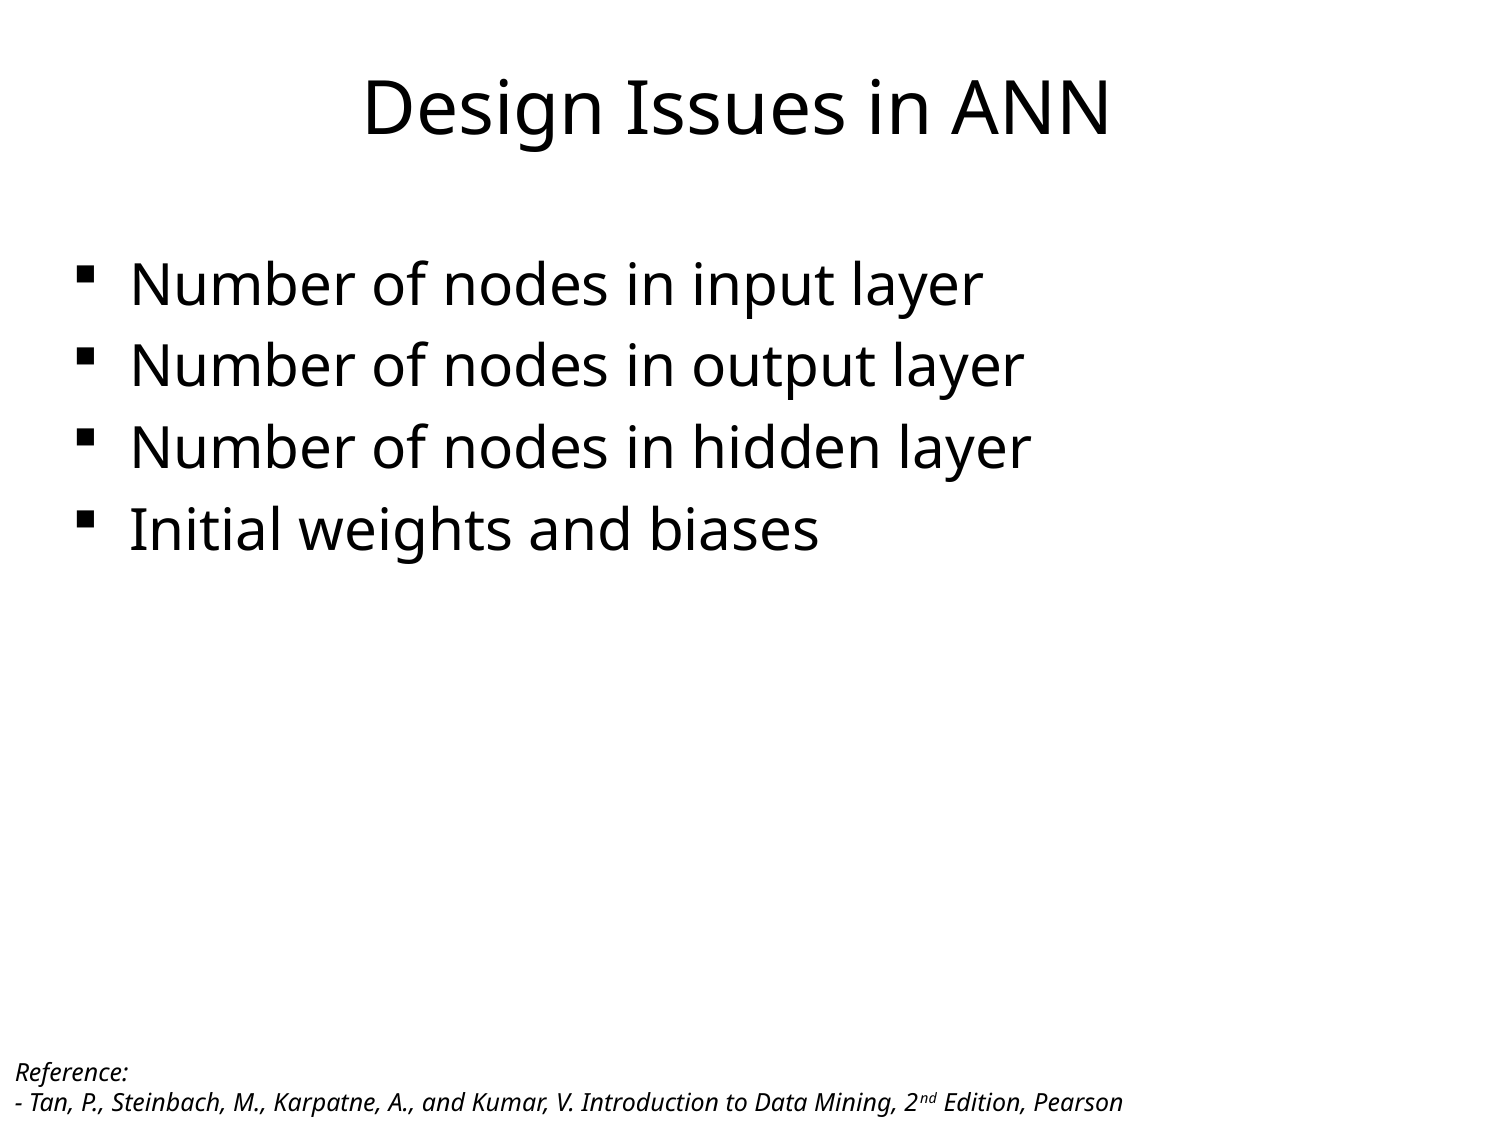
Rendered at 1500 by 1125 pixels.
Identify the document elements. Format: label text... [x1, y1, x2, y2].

list Number of nodes in input layer Number of nodes in output layer Number of nodes in hidden layer Initial weights and biases [57, 239, 1438, 915]
title Design Issues in ANN [31, 30, 1445, 179]
